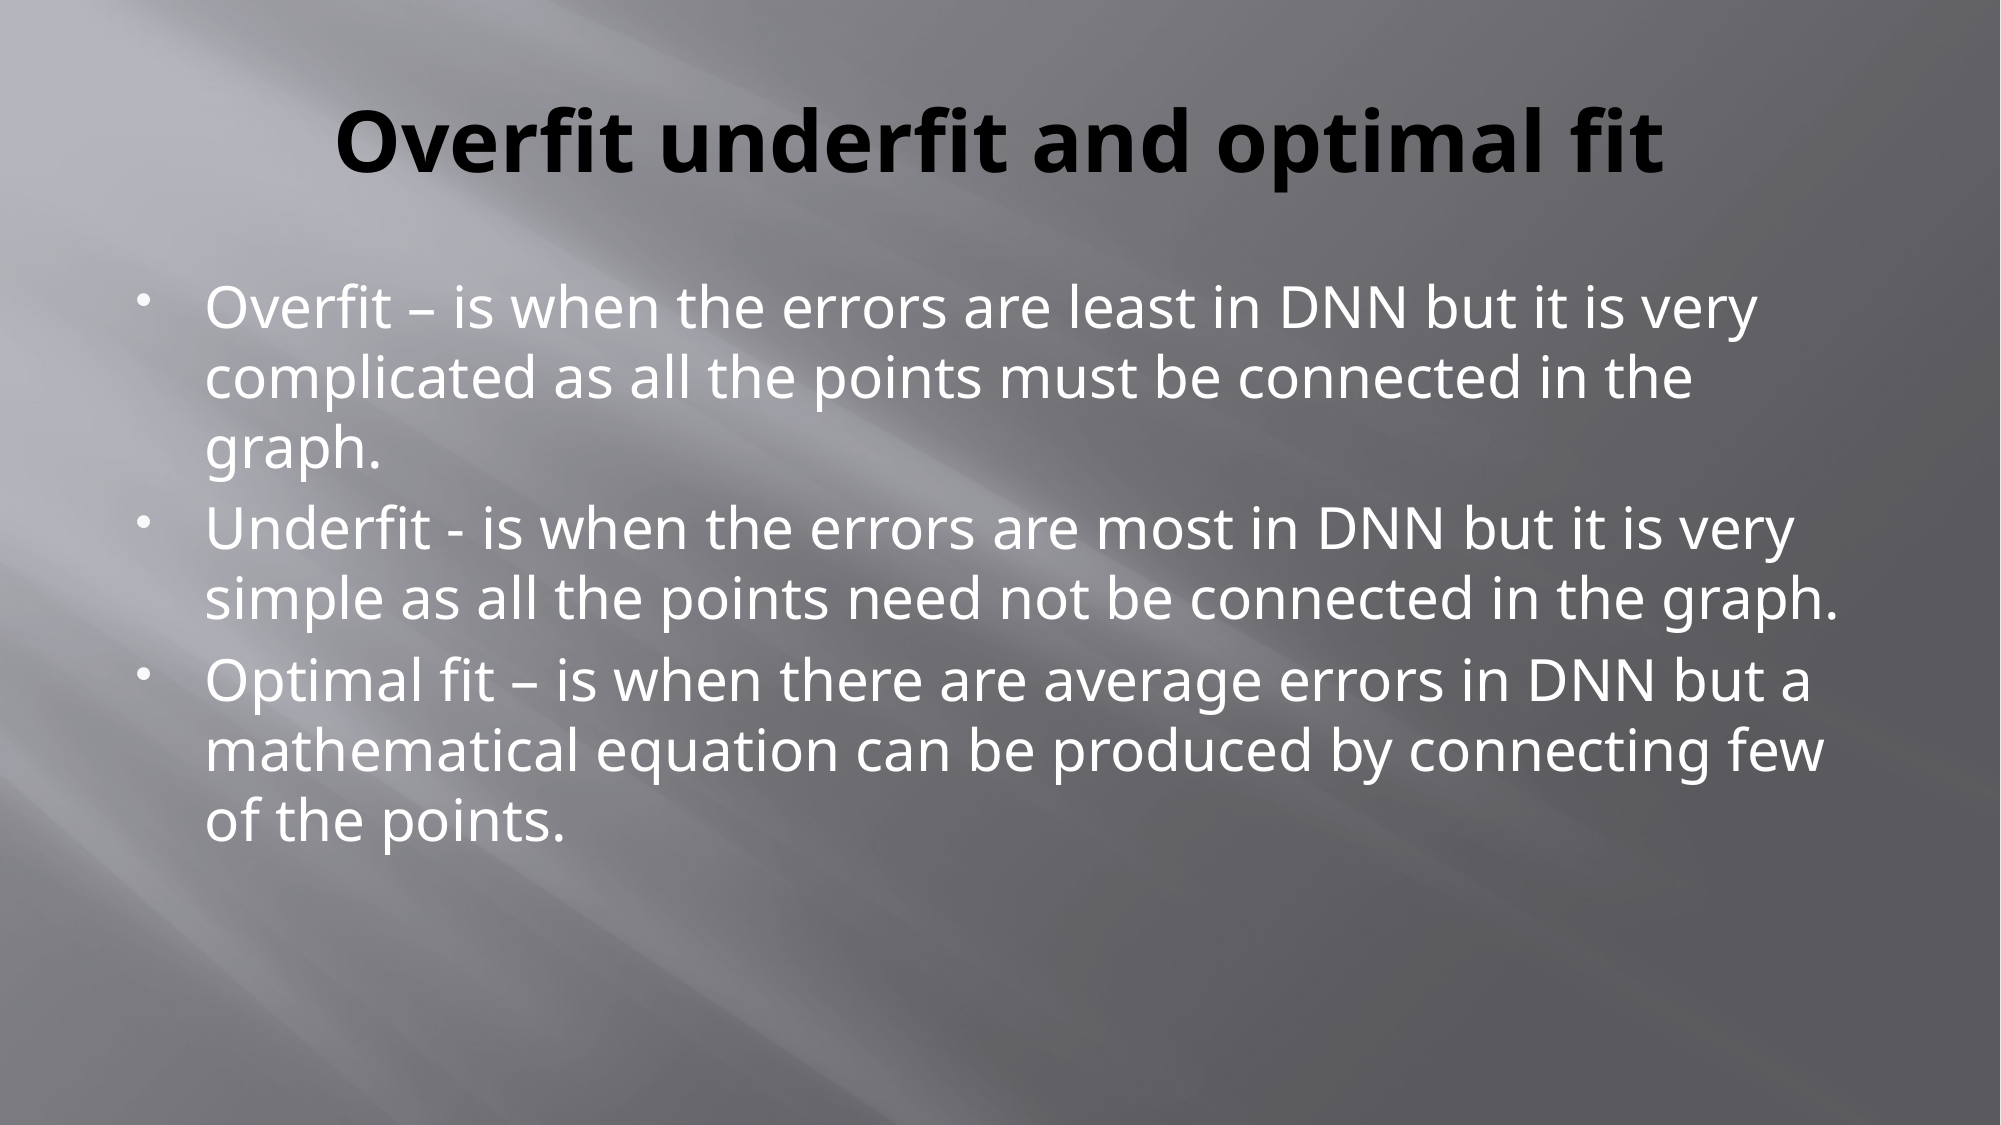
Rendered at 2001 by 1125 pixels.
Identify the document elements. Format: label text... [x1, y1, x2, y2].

list Overfit – is when the errors are least in DNN but it is very complicated as all the points must be connected in the graph. Underfit - is when the errors are most in DNN but it is very simple as all the points need not be connected in the graph. Optimal fit – is when there are average errors in DNN but a mathematical equation can be produced by connecting few of the points. [99, 262, 1900, 1035]
title Overfit underfit and optimal fit [99, 45, 1900, 233]
